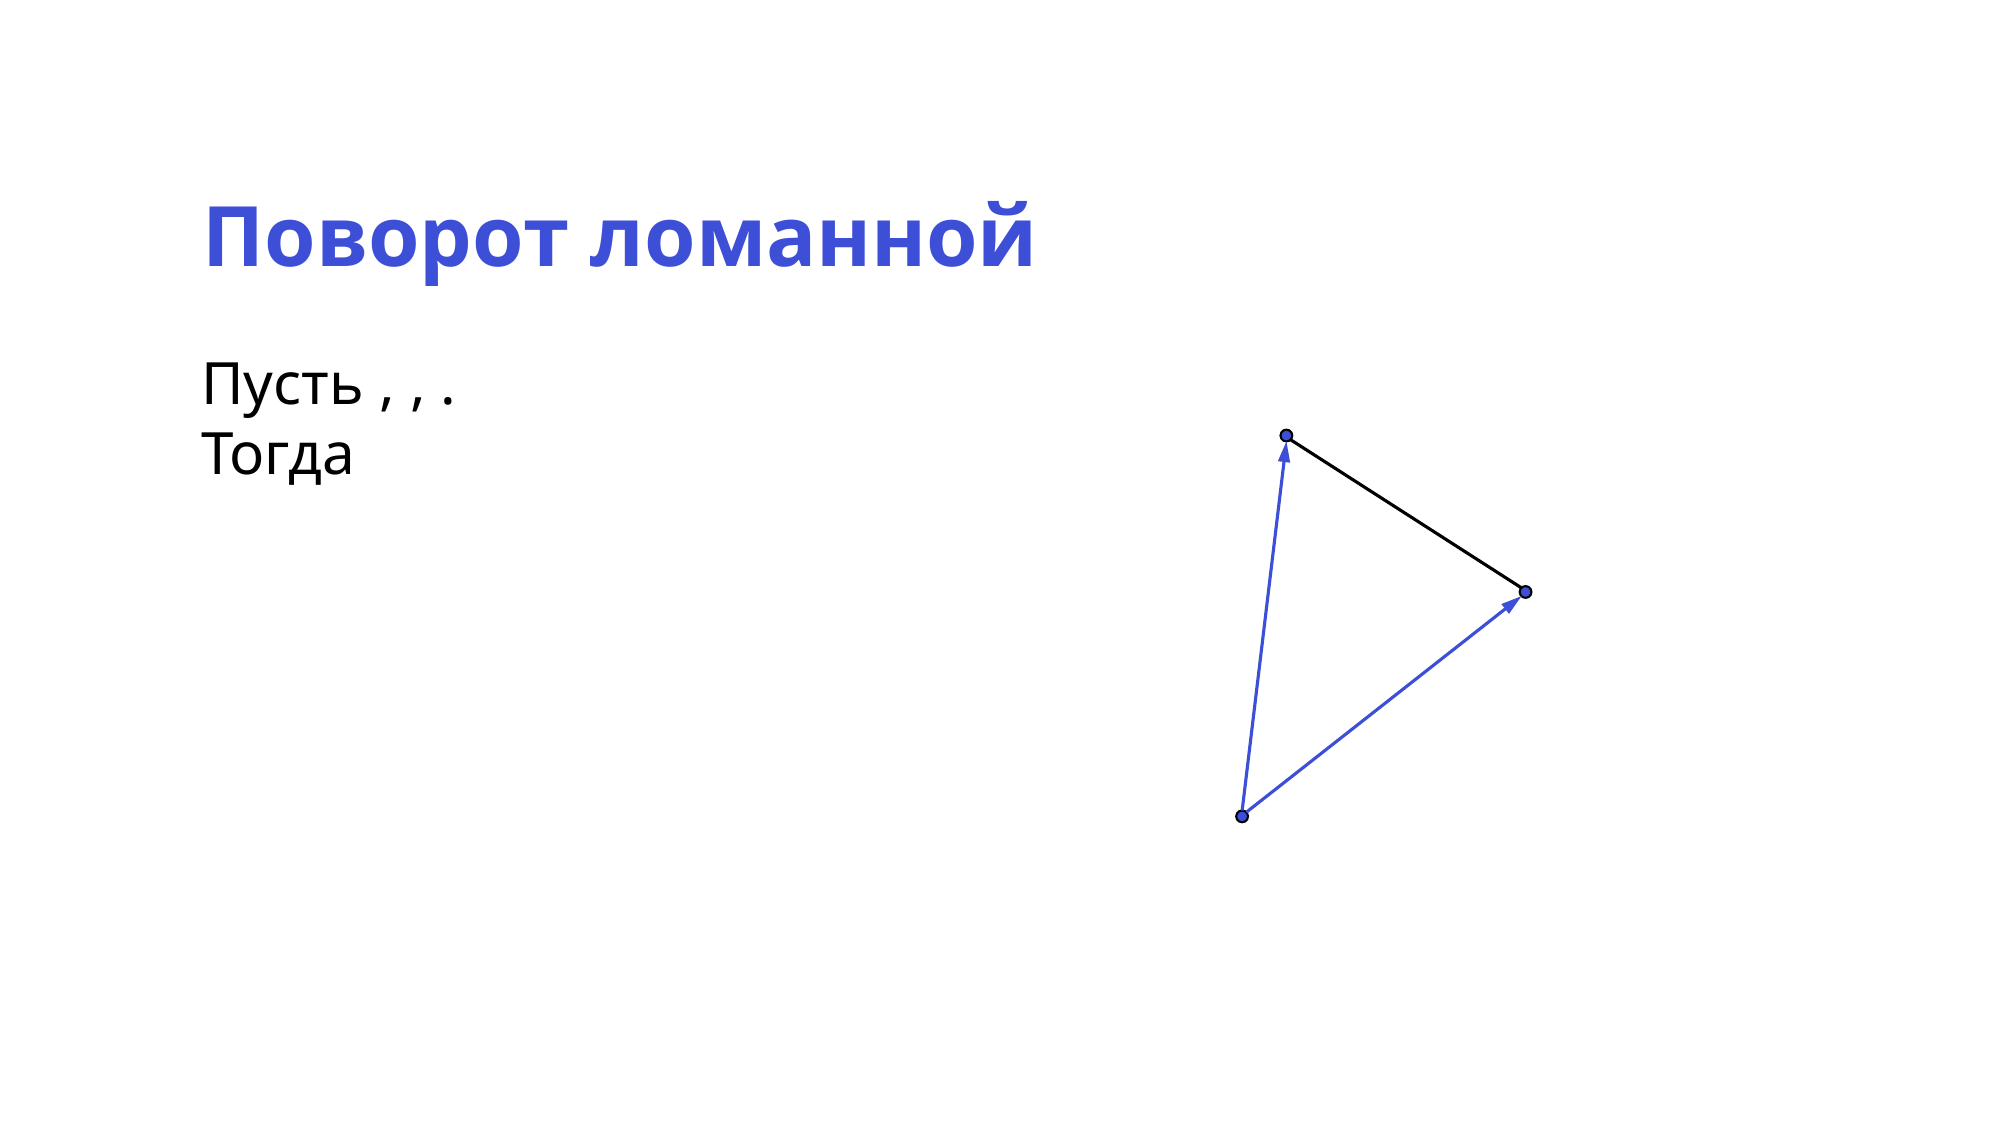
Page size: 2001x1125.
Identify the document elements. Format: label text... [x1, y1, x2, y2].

text_box [1235, 809, 1250, 824]
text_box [1242, 441, 1287, 811]
text_box Поворот ломанной [187, 187, 1816, 307]
text_box [1279, 428, 1294, 443]
text_box [1518, 584, 1533, 599]
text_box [1246, 596, 1522, 813]
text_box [1290, 439, 1522, 588]
